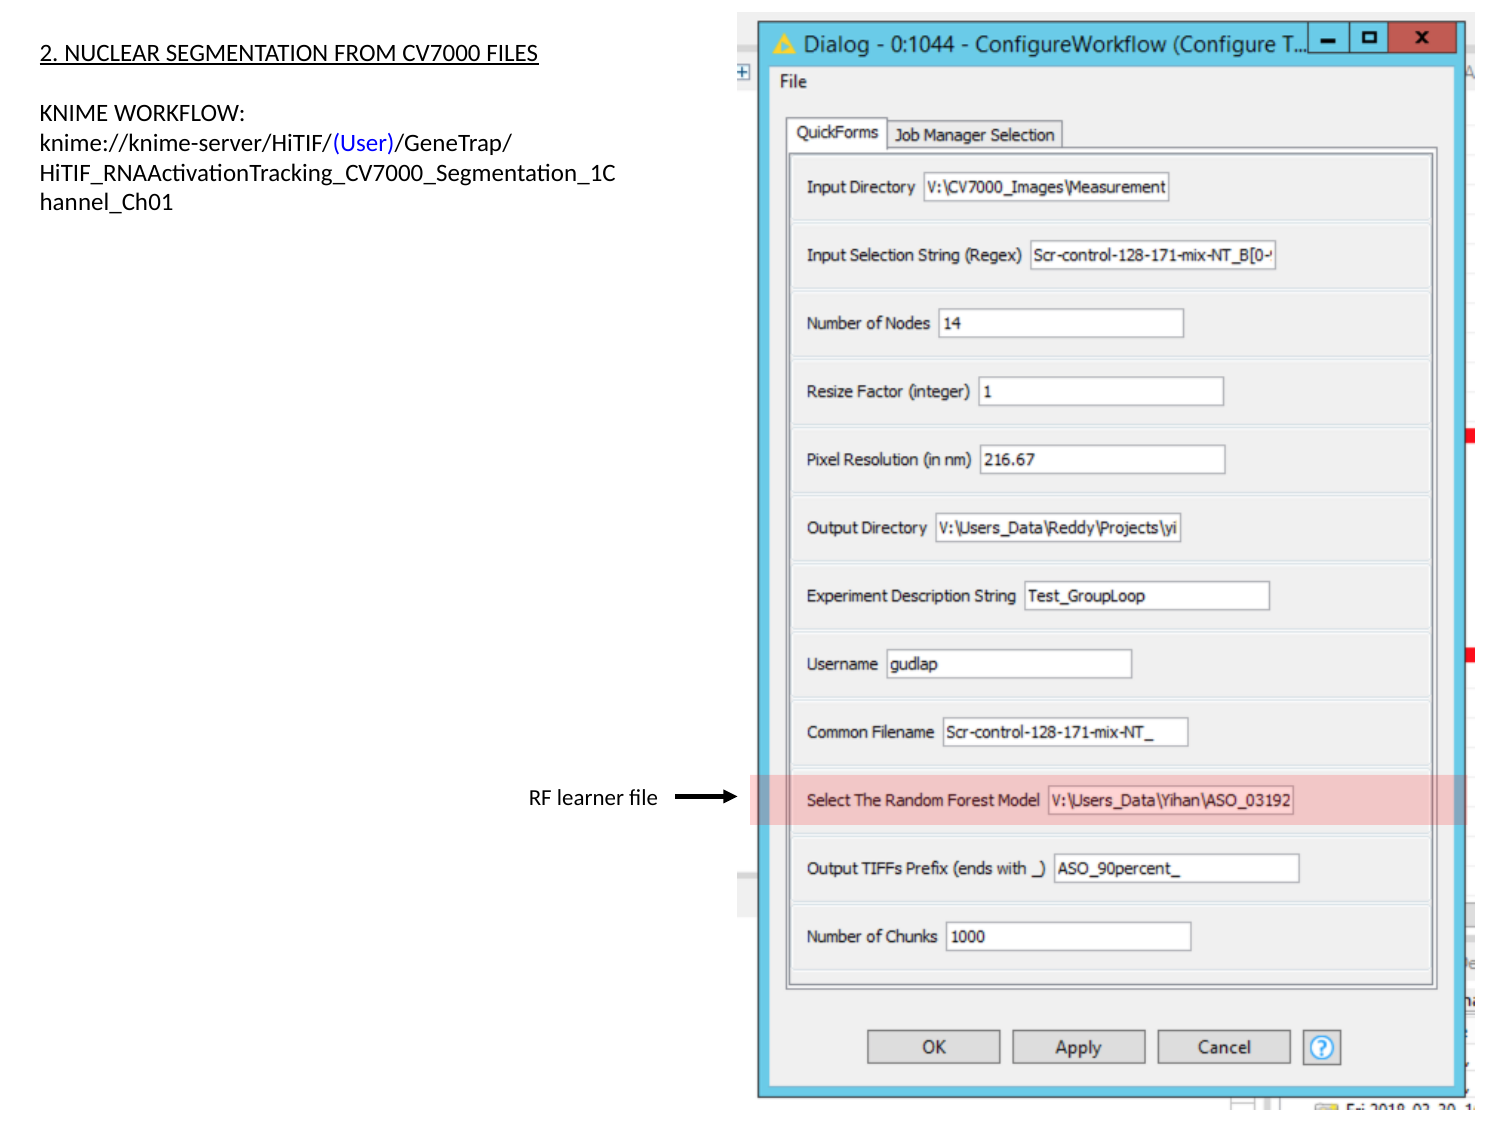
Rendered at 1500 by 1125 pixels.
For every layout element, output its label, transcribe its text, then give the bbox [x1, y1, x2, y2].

picture [737, 12, 1476, 1111]
text_box 2. NUCLEAR SEGMENTATION FROM CV7000 FILES KNIME WORKFLOW: knime://knime-server/HiTIF/(User)/GeneTrap/HiTIF_RNAActivationTracking_CV7000_Segmentation_1Channel_Ch01 [24, 28, 639, 254]
text_box RF learner file [513, 774, 700, 818]
